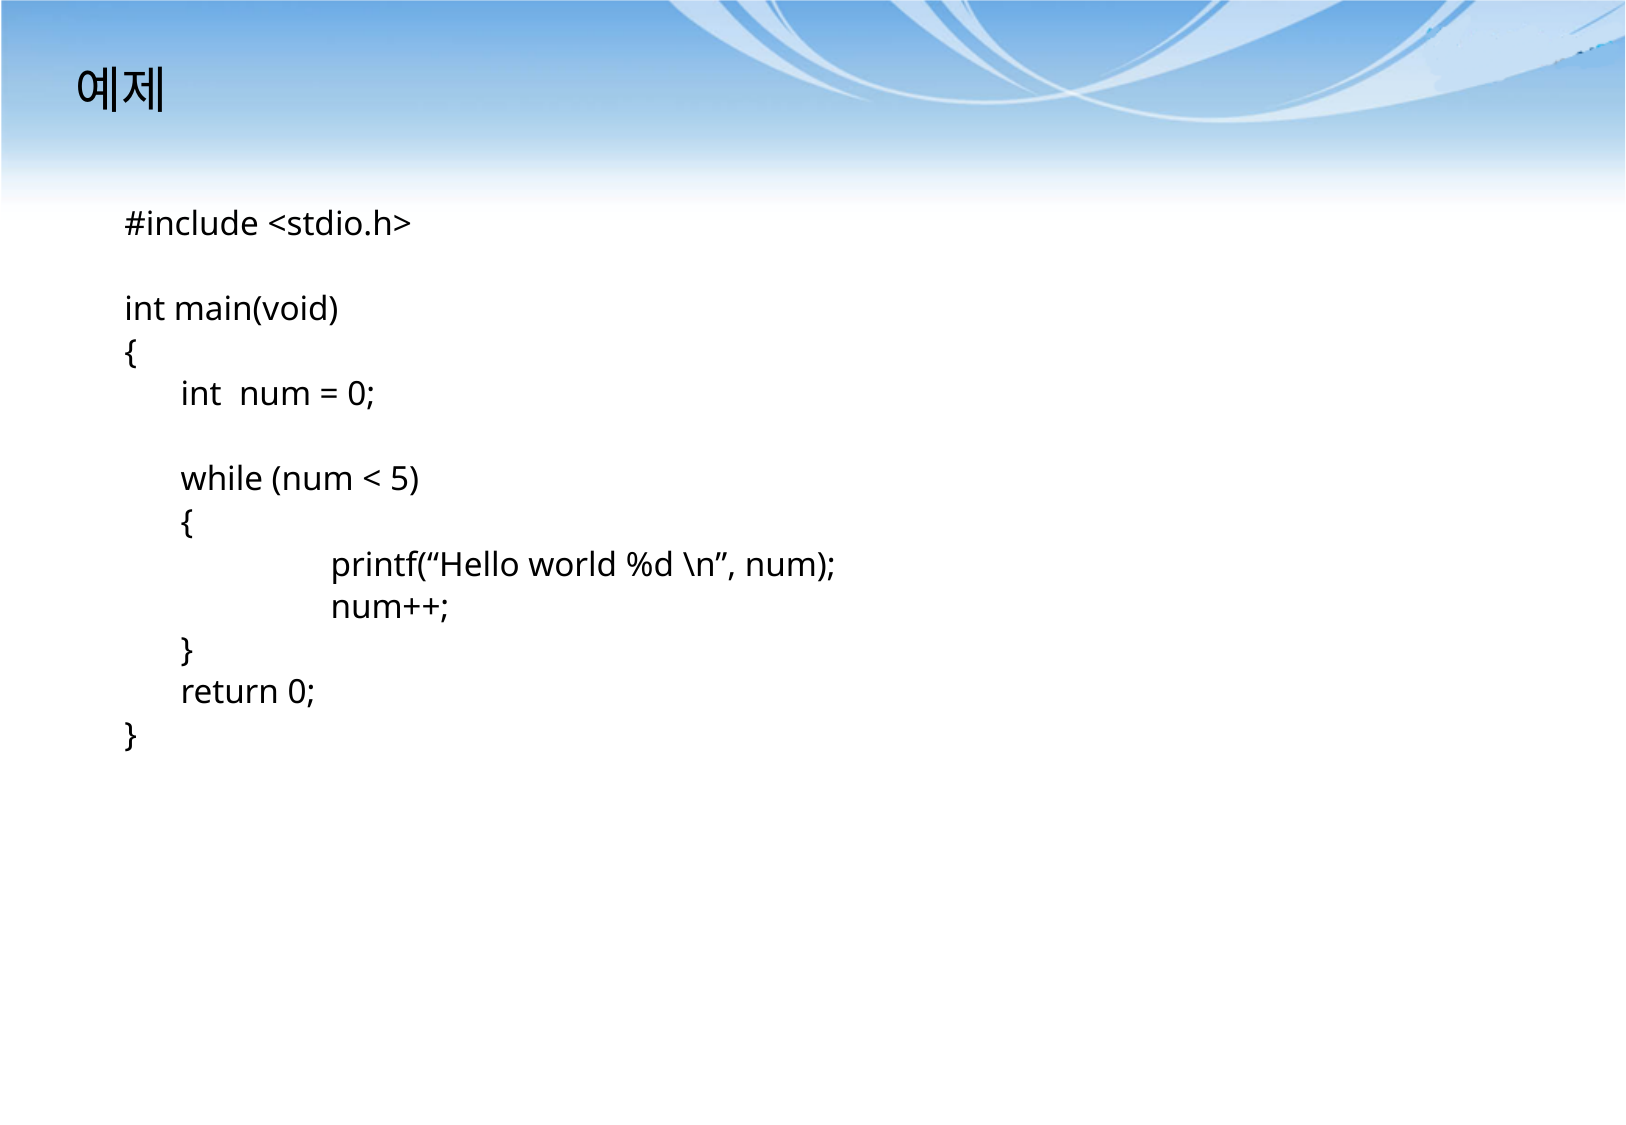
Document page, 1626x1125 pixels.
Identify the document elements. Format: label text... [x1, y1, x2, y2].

picture [0, 0, 1626, 1125]
title 예제 [60, 48, 1001, 130]
list #include <stdio.h> int main(void) { int num = 0; while (num < 5) { printf(“Hello world %d \n”, num); num++; } return 0; } [109, 198, 1510, 1037]
